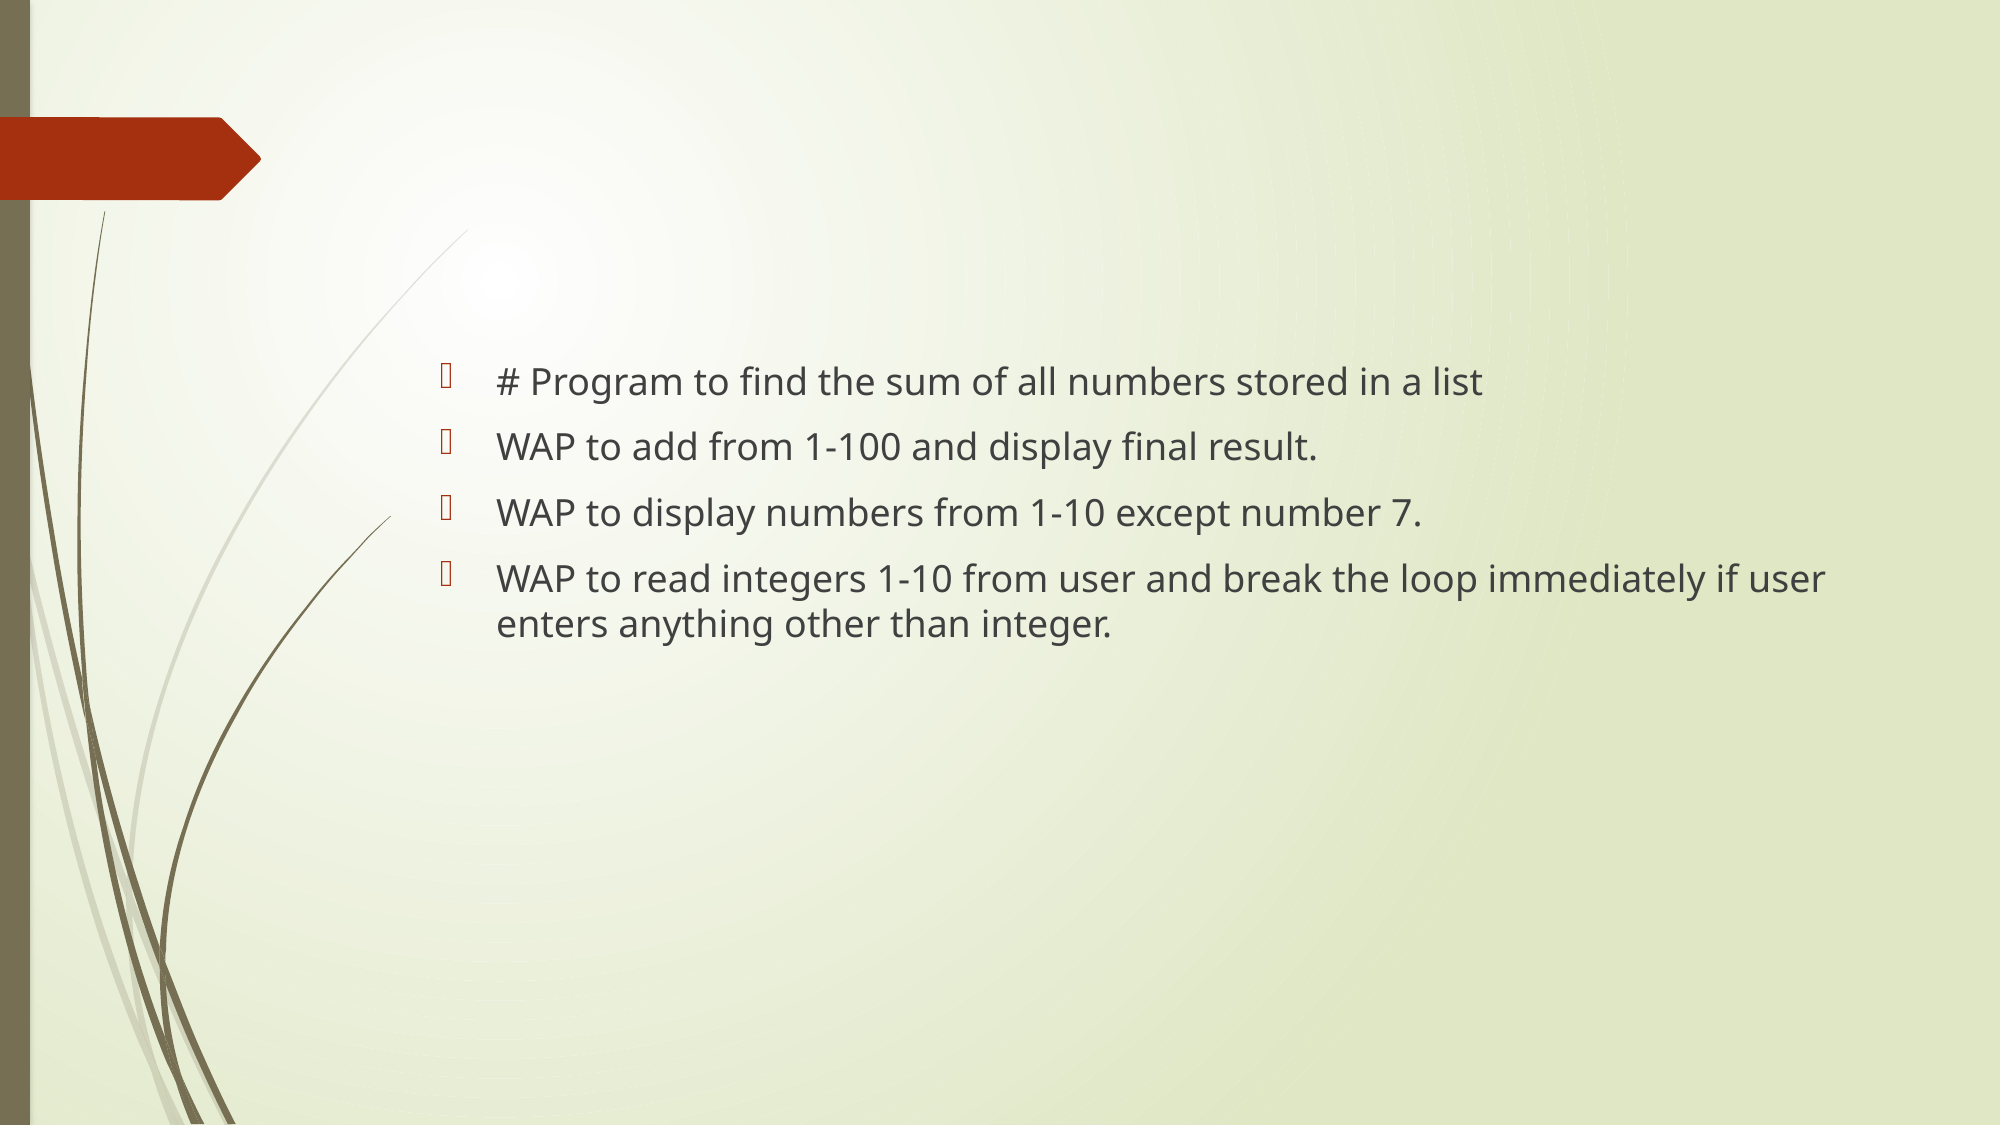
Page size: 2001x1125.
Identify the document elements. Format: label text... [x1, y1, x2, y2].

list # Program to find the sum of all numbers stored in a list WAP to add from 1-100 and display final result. WAP to display numbers from 1-10 except number 7. WAP to read integers 1-10 from user and break the loop immediately if user enters anything other than integer. [424, 350, 1888, 970]
